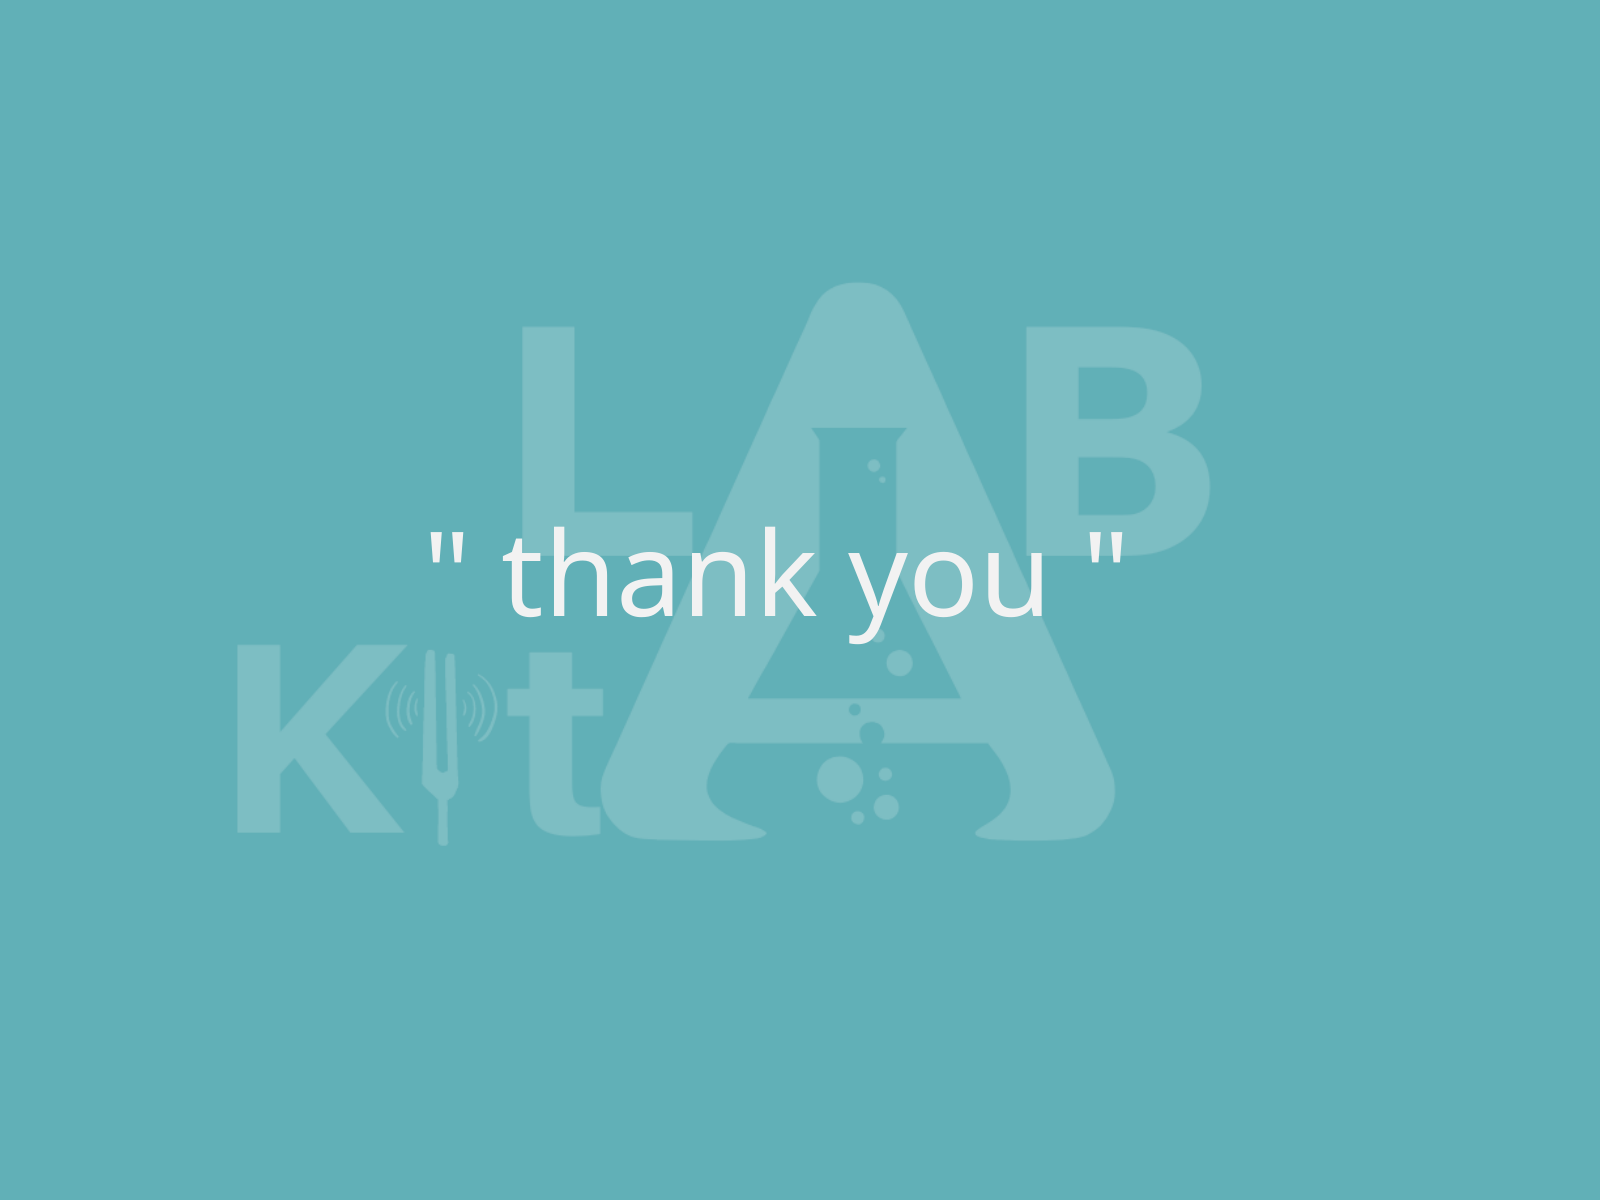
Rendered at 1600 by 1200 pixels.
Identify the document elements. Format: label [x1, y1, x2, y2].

picture [0, 0, 1600, 1200]
text_box [377, 510, 1179, 690]
